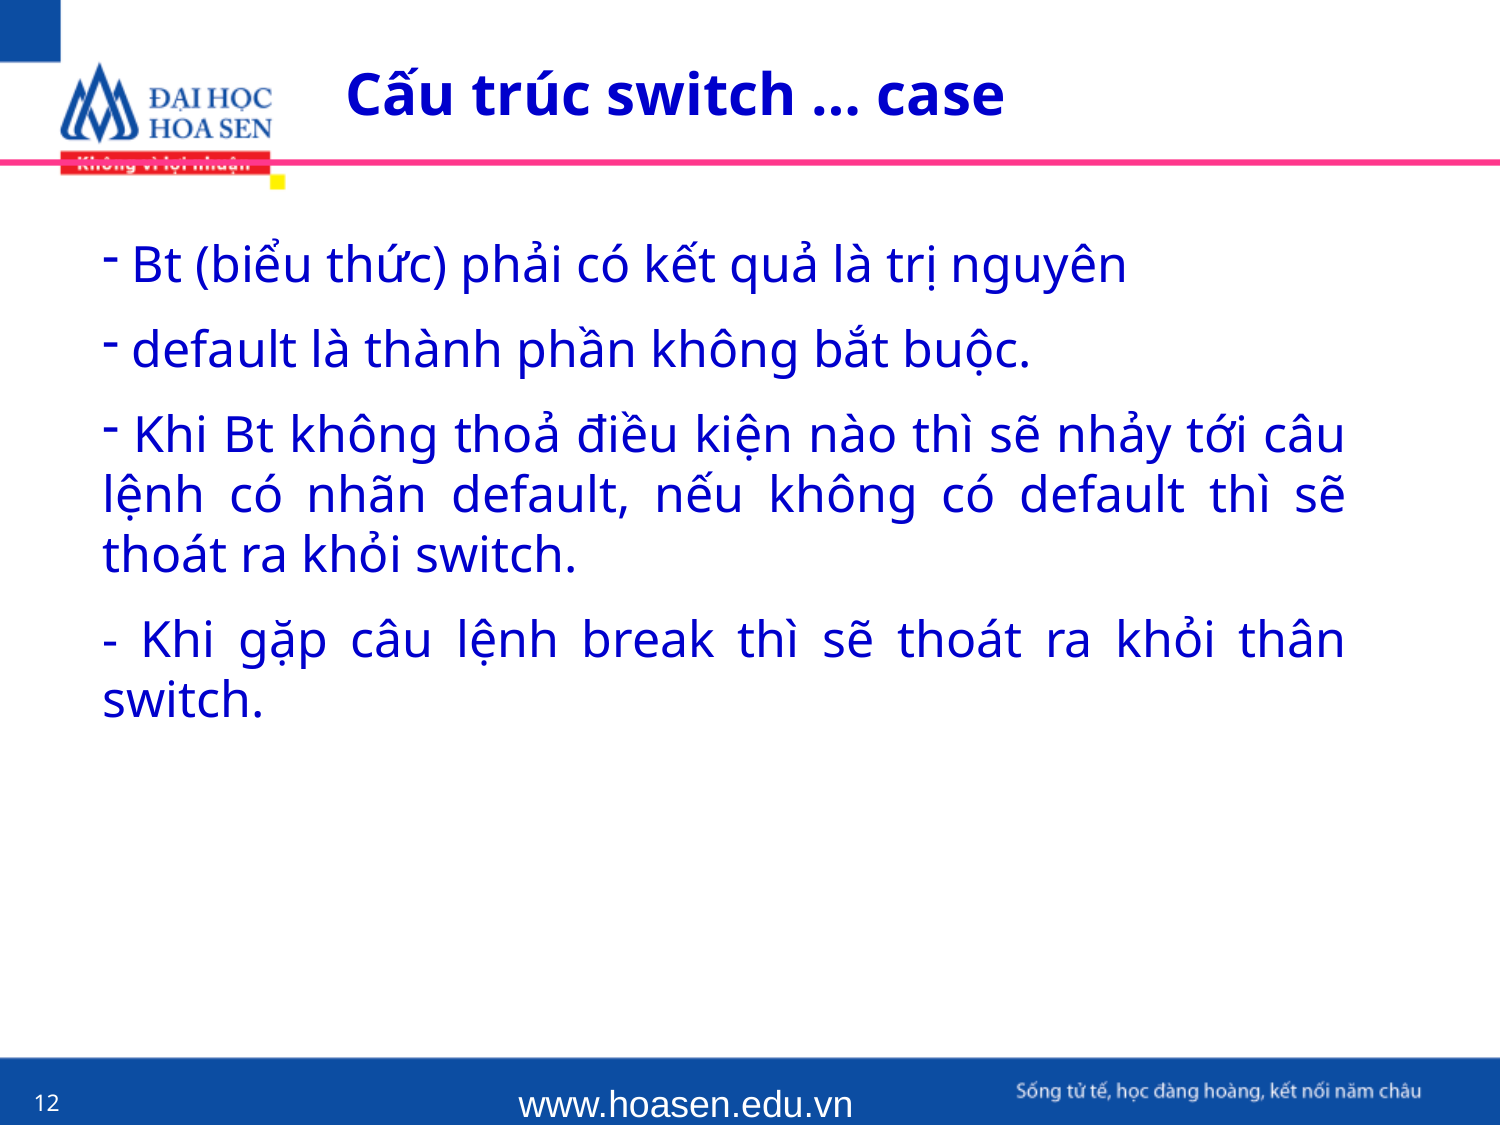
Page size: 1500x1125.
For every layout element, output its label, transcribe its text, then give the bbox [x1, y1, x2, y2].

picture [0, 163, 1500, 1125]
text_box Bt (biểu thức) phải có kết quả là trị nguyên default là thành phần không bắt buộc. Khi Bt không thoả điều kiện nào thì sẽ nhảy tới câu lệnh có nhãn default, nếu không có default thì sẽ thoát ra khỏi switch. - Khi gặp câu lệnh break thì sẽ thoát ra khỏi thân switch. [87, 224, 1363, 735]
text_box Cấu trúc switch … case [331, 50, 1388, 135]
footer www.hoasen.edu.vn [503, 1072, 979, 1125]
picture [0, 0, 1500, 162]
slide_number 12 [0, 1083, 75, 1125]
